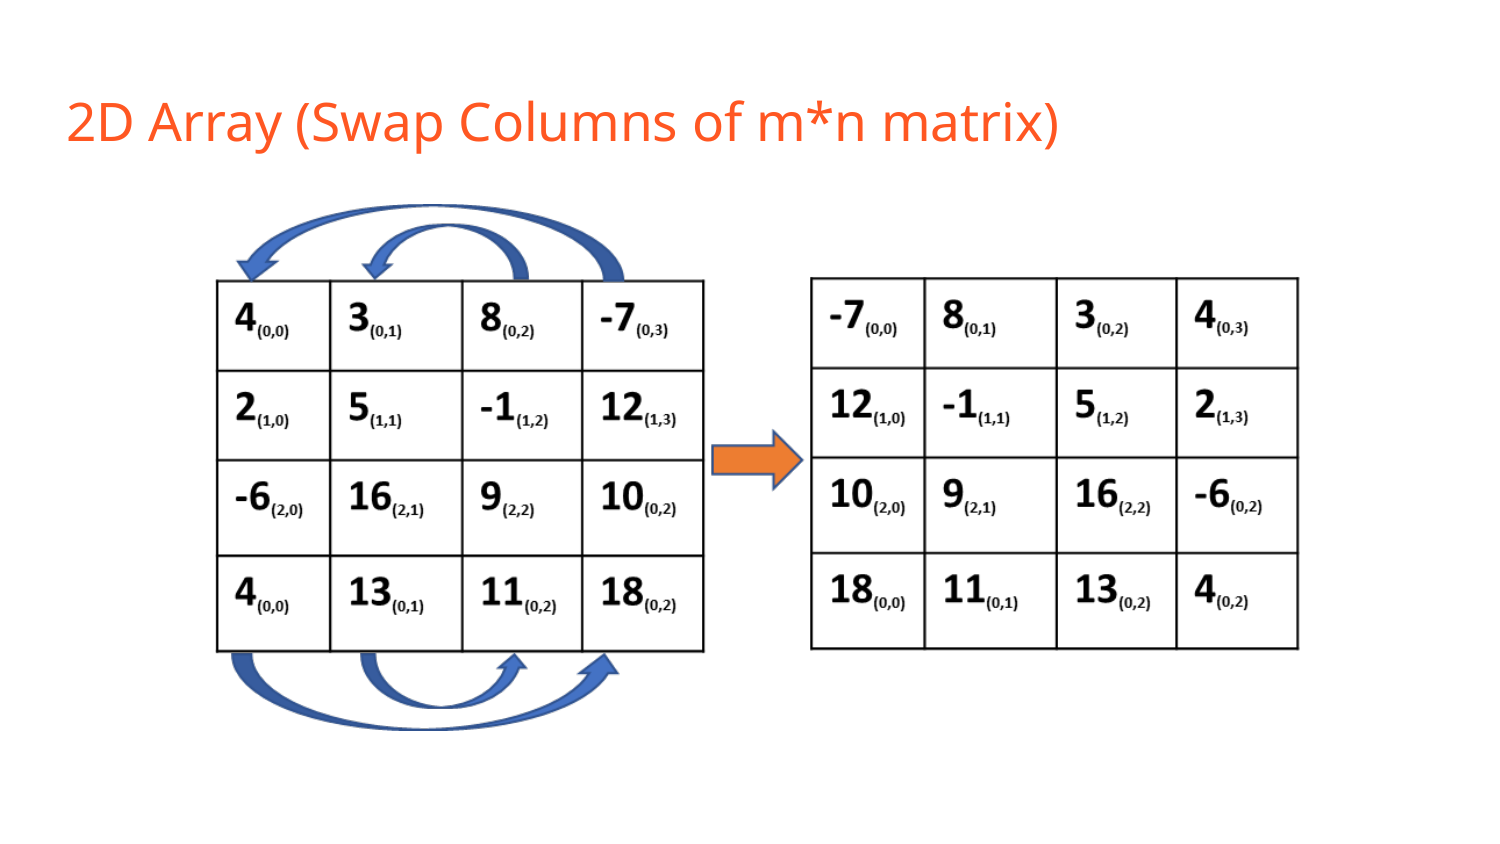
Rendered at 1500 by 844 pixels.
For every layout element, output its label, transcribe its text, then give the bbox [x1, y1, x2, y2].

picture [215, 204, 1301, 731]
title 2D Array (Swap Columns of m*n matrix) [51, 72, 1465, 167]
